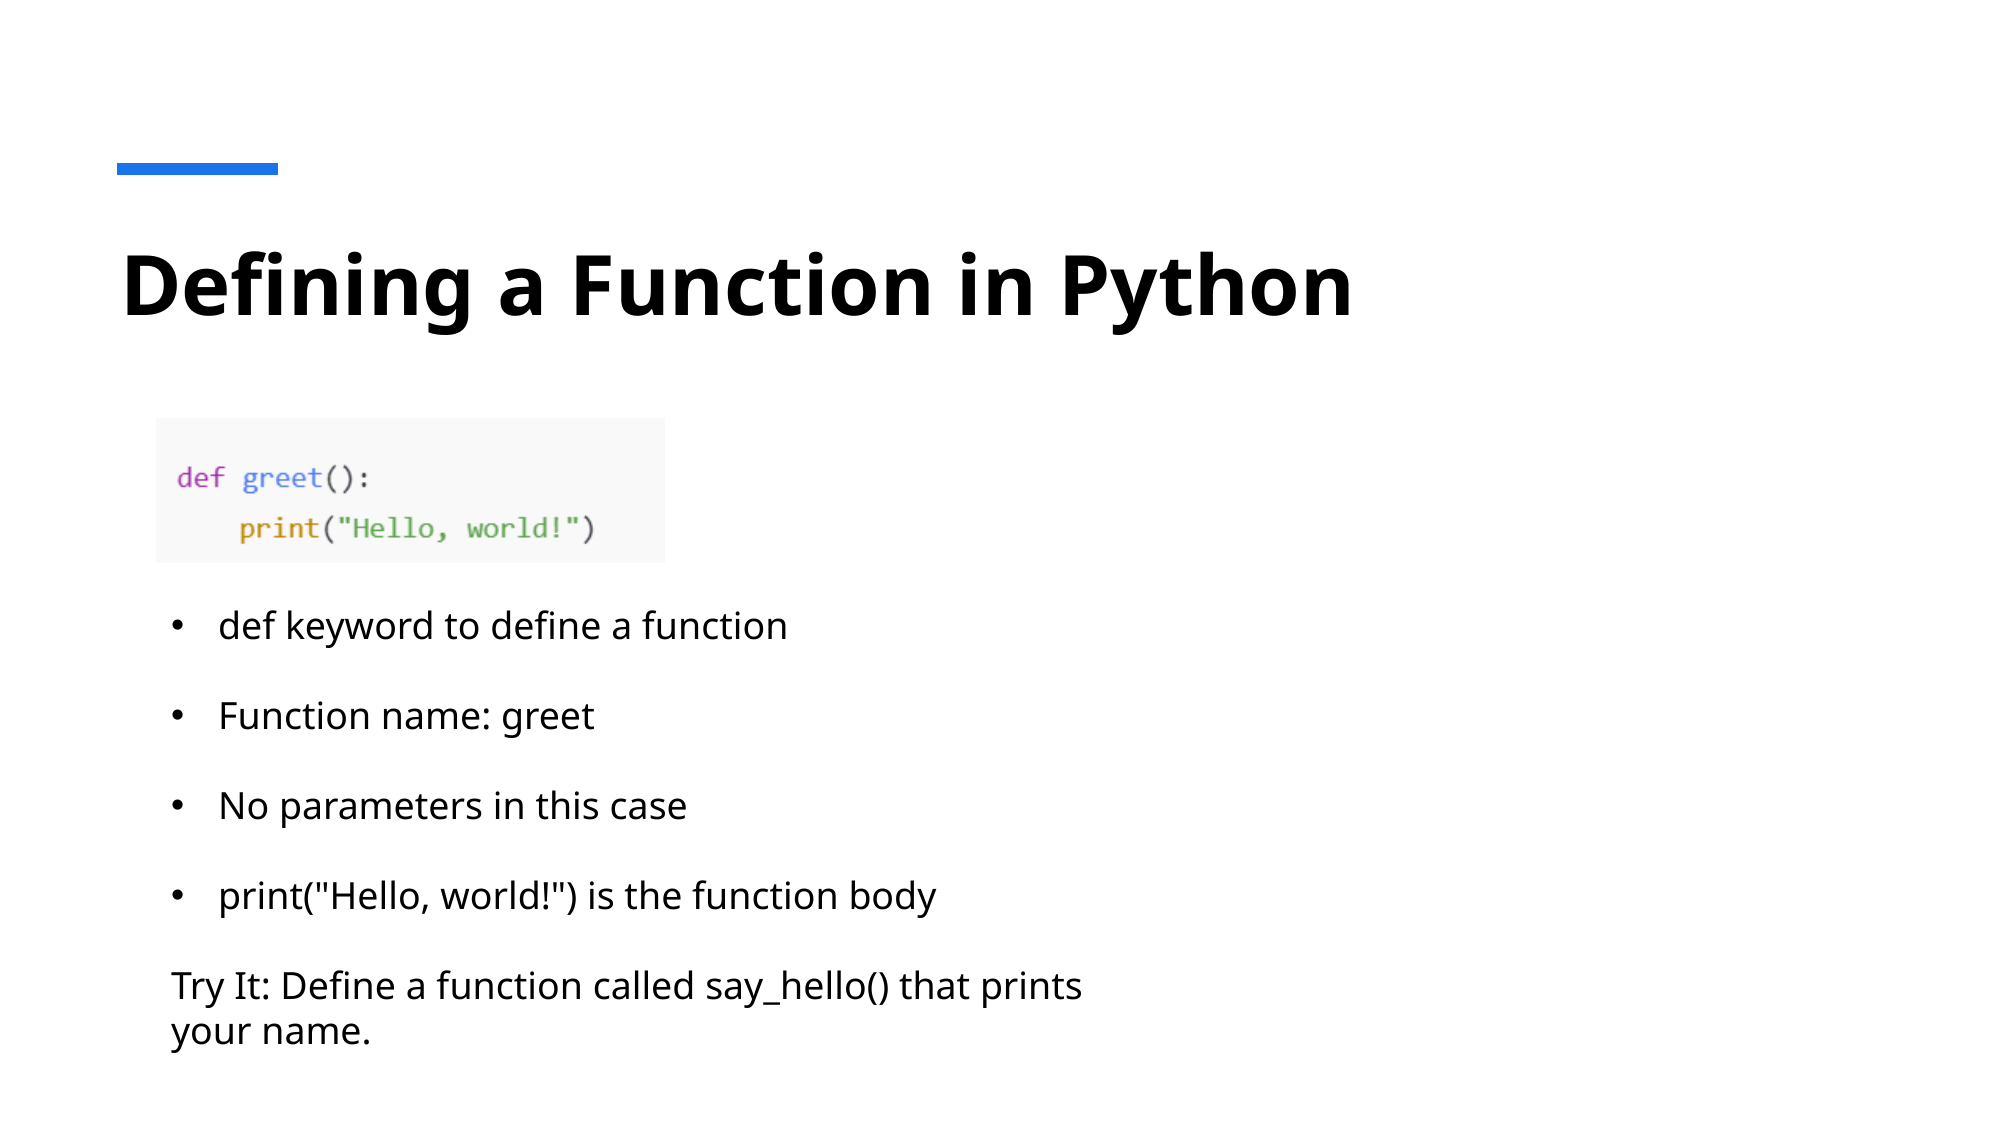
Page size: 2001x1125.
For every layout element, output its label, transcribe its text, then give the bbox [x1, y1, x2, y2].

title Defining a Function in Python [105, 224, 1892, 405]
picture [156, 418, 665, 563]
text_box def keyword to define a function Function name: greet No parameters in this case print("Hello, world!") is the function body Try It: Define a function called say_hello() that prints your name. [156, 594, 1157, 1060]
